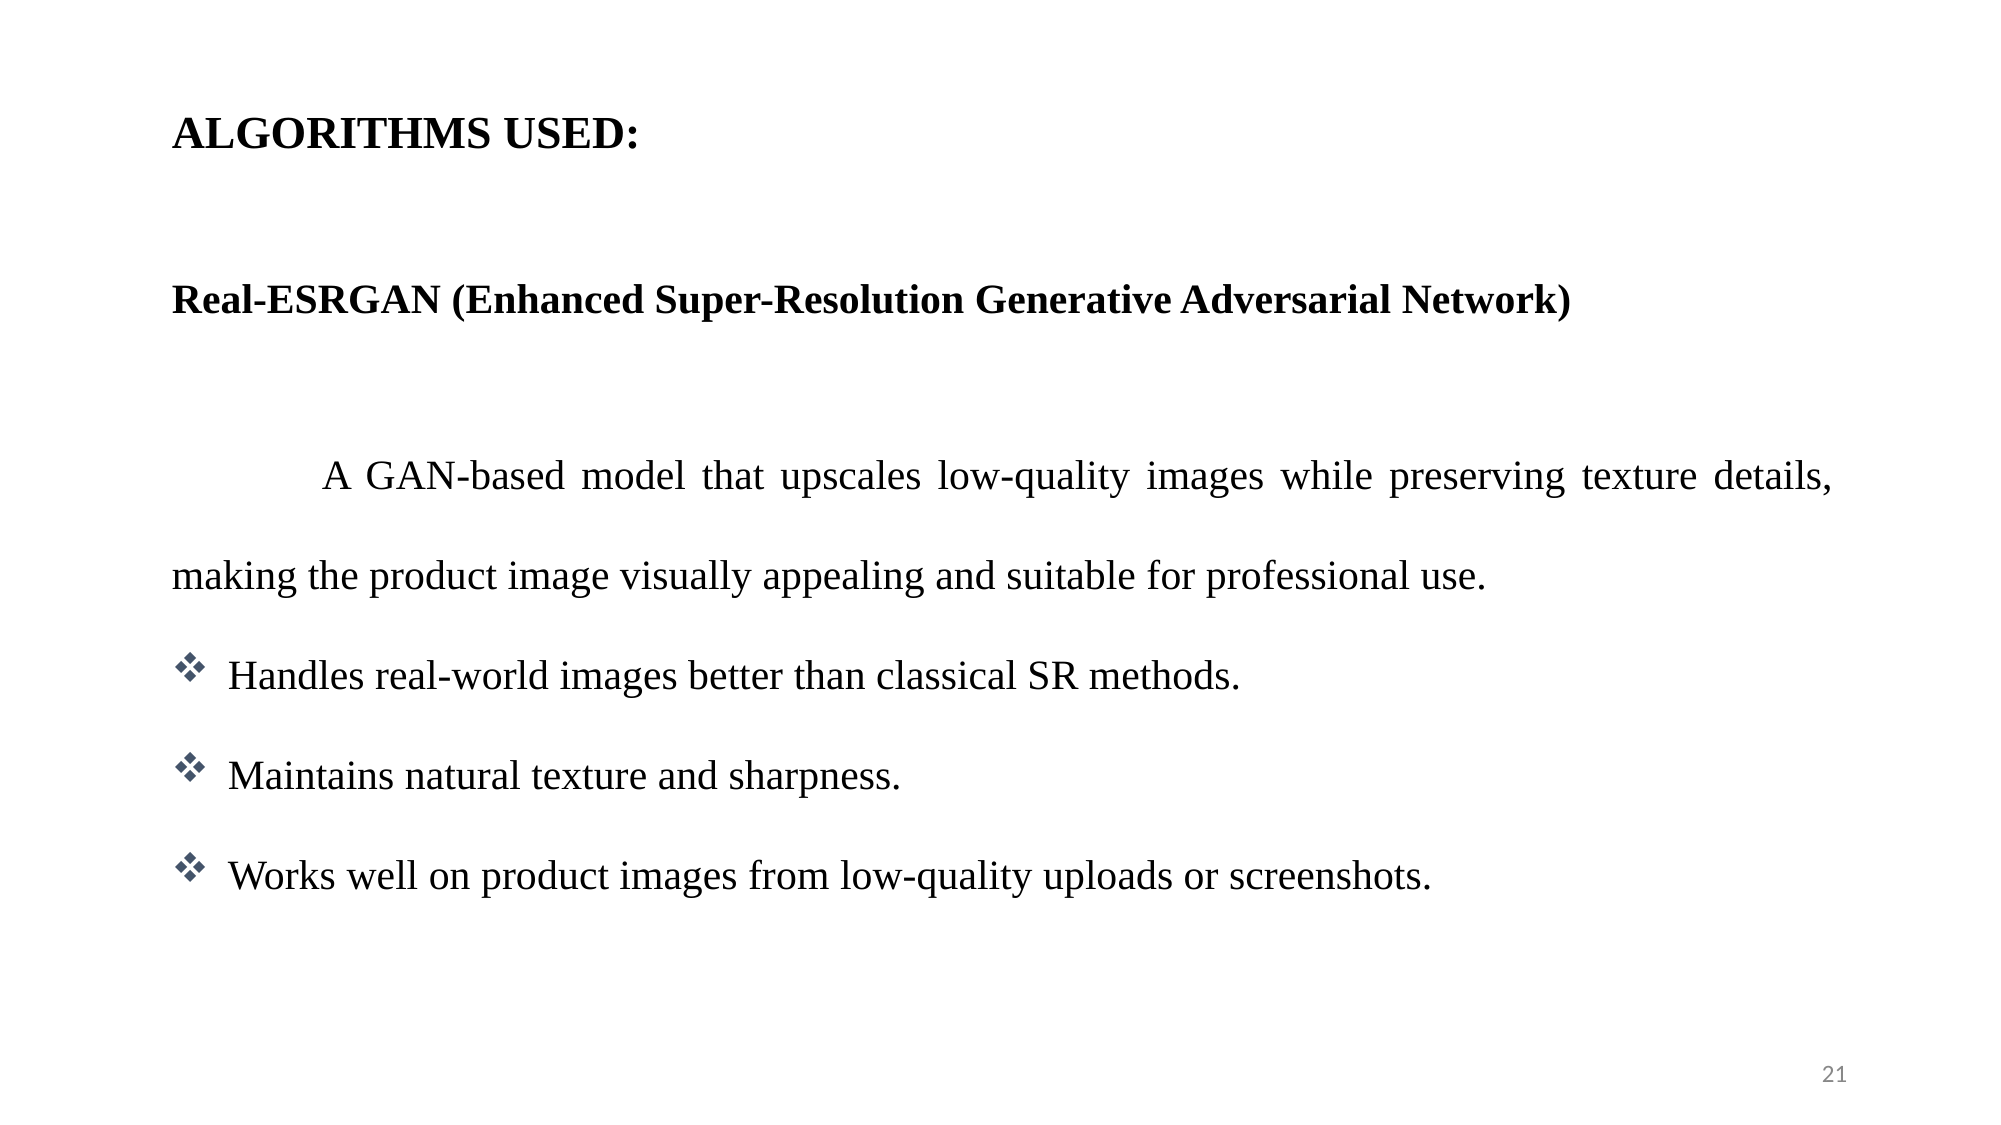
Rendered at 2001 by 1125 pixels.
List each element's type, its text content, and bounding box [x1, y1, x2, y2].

text_box ALGORITHMS USED: Real-ESRGAN (Enhanced Super-Resolution Generative Adversarial Network) A GAN-based model that upscales low-quality images while preserving texture details, making the product image visually appealing and suitable for professional use. Handles real-world images better than classical SR methods. Maintains natural texture and sharpness. Works well on product images from low-quality uploads or screenshots. [150, 67, 1850, 1095]
slide_number 21 [1412, 1042, 1863, 1103]
